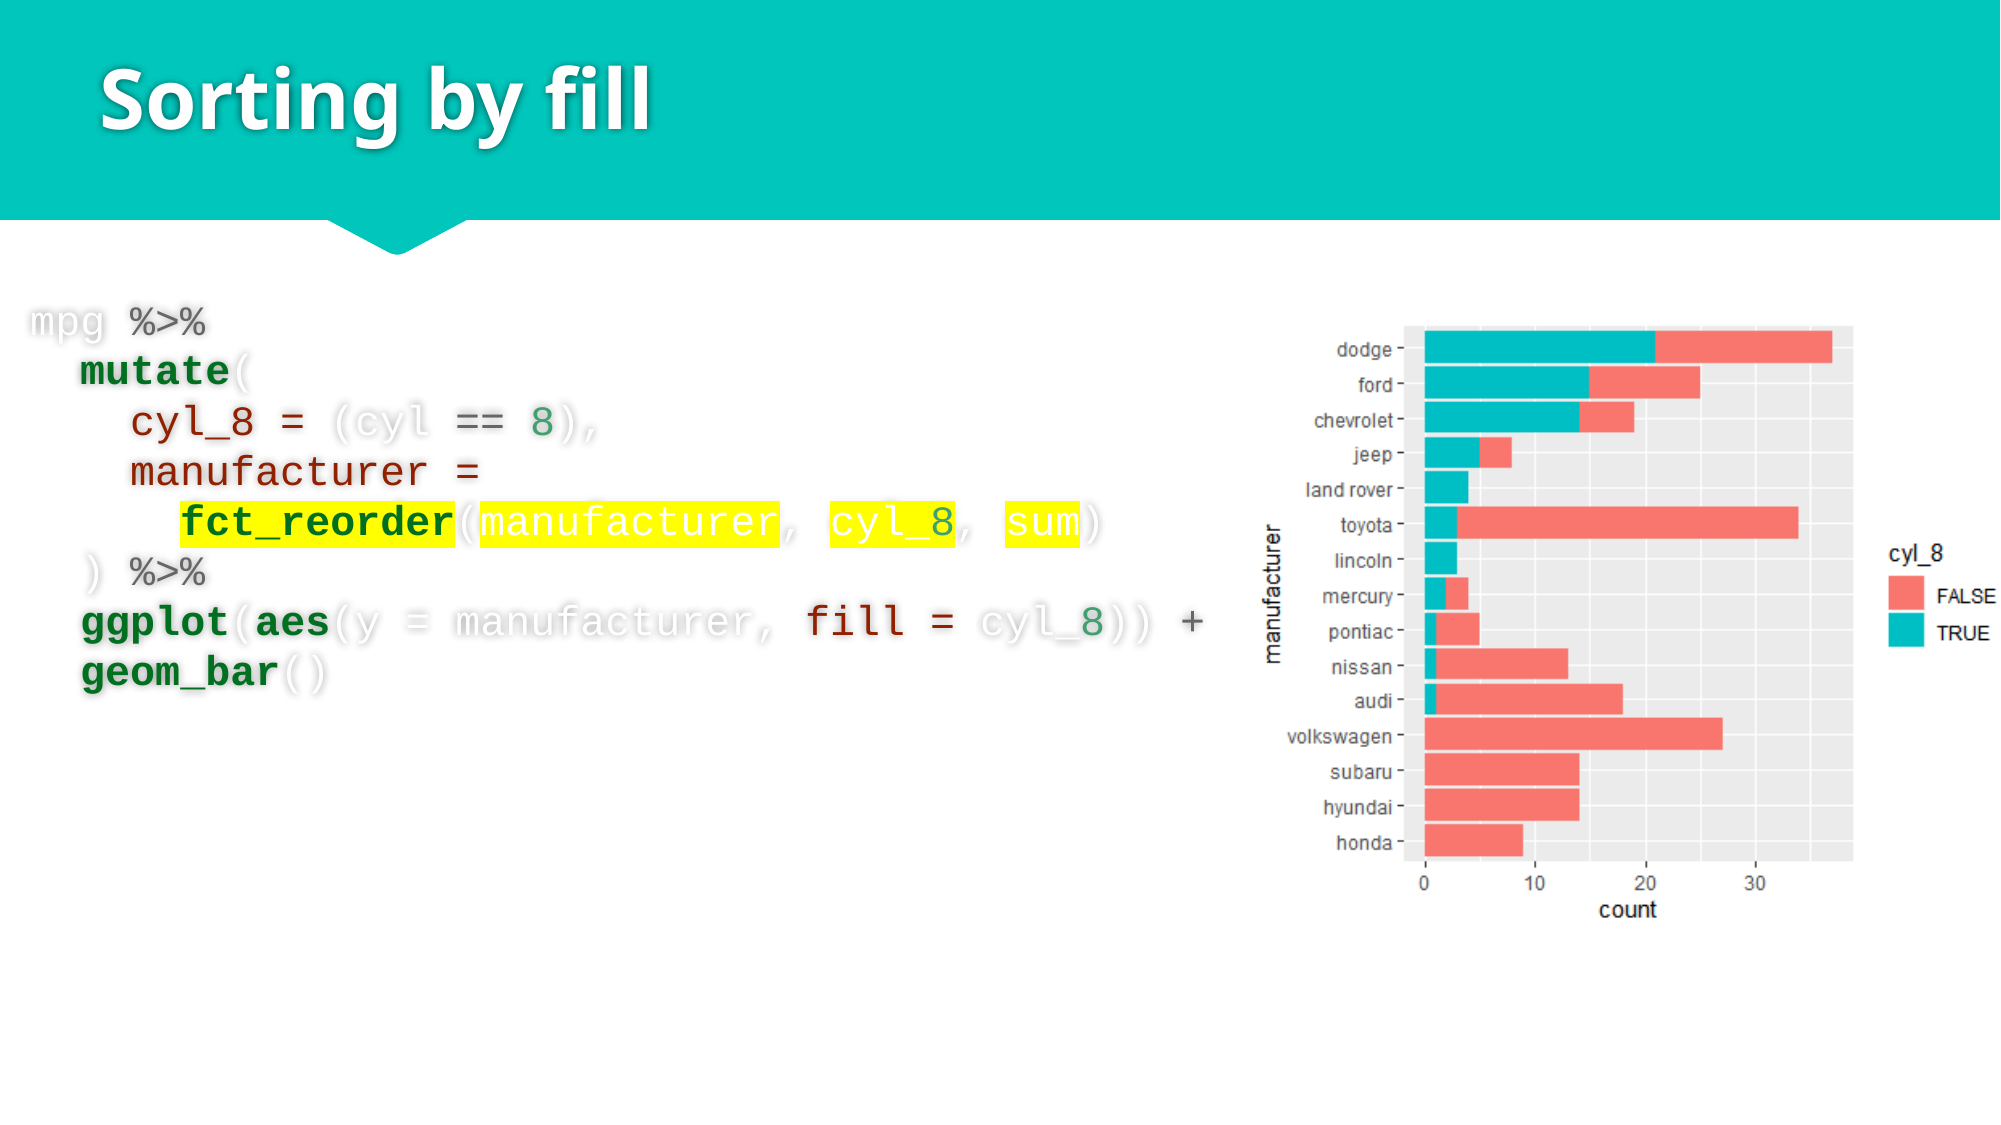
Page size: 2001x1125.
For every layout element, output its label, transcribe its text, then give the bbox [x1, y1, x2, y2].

title Sorting by fill [84, 27, 1819, 154]
picture [1248, 315, 2000, 934]
list mpg %>% mutate( cyl_8 = (cyl == 8), manufacturer = fct_reorder(manufacturer, cyl_8, sum) ) %>% ggplot(aes(y = manufacturer, fill = cyl_8)) + geom_bar() [0, 250, 1540, 738]
